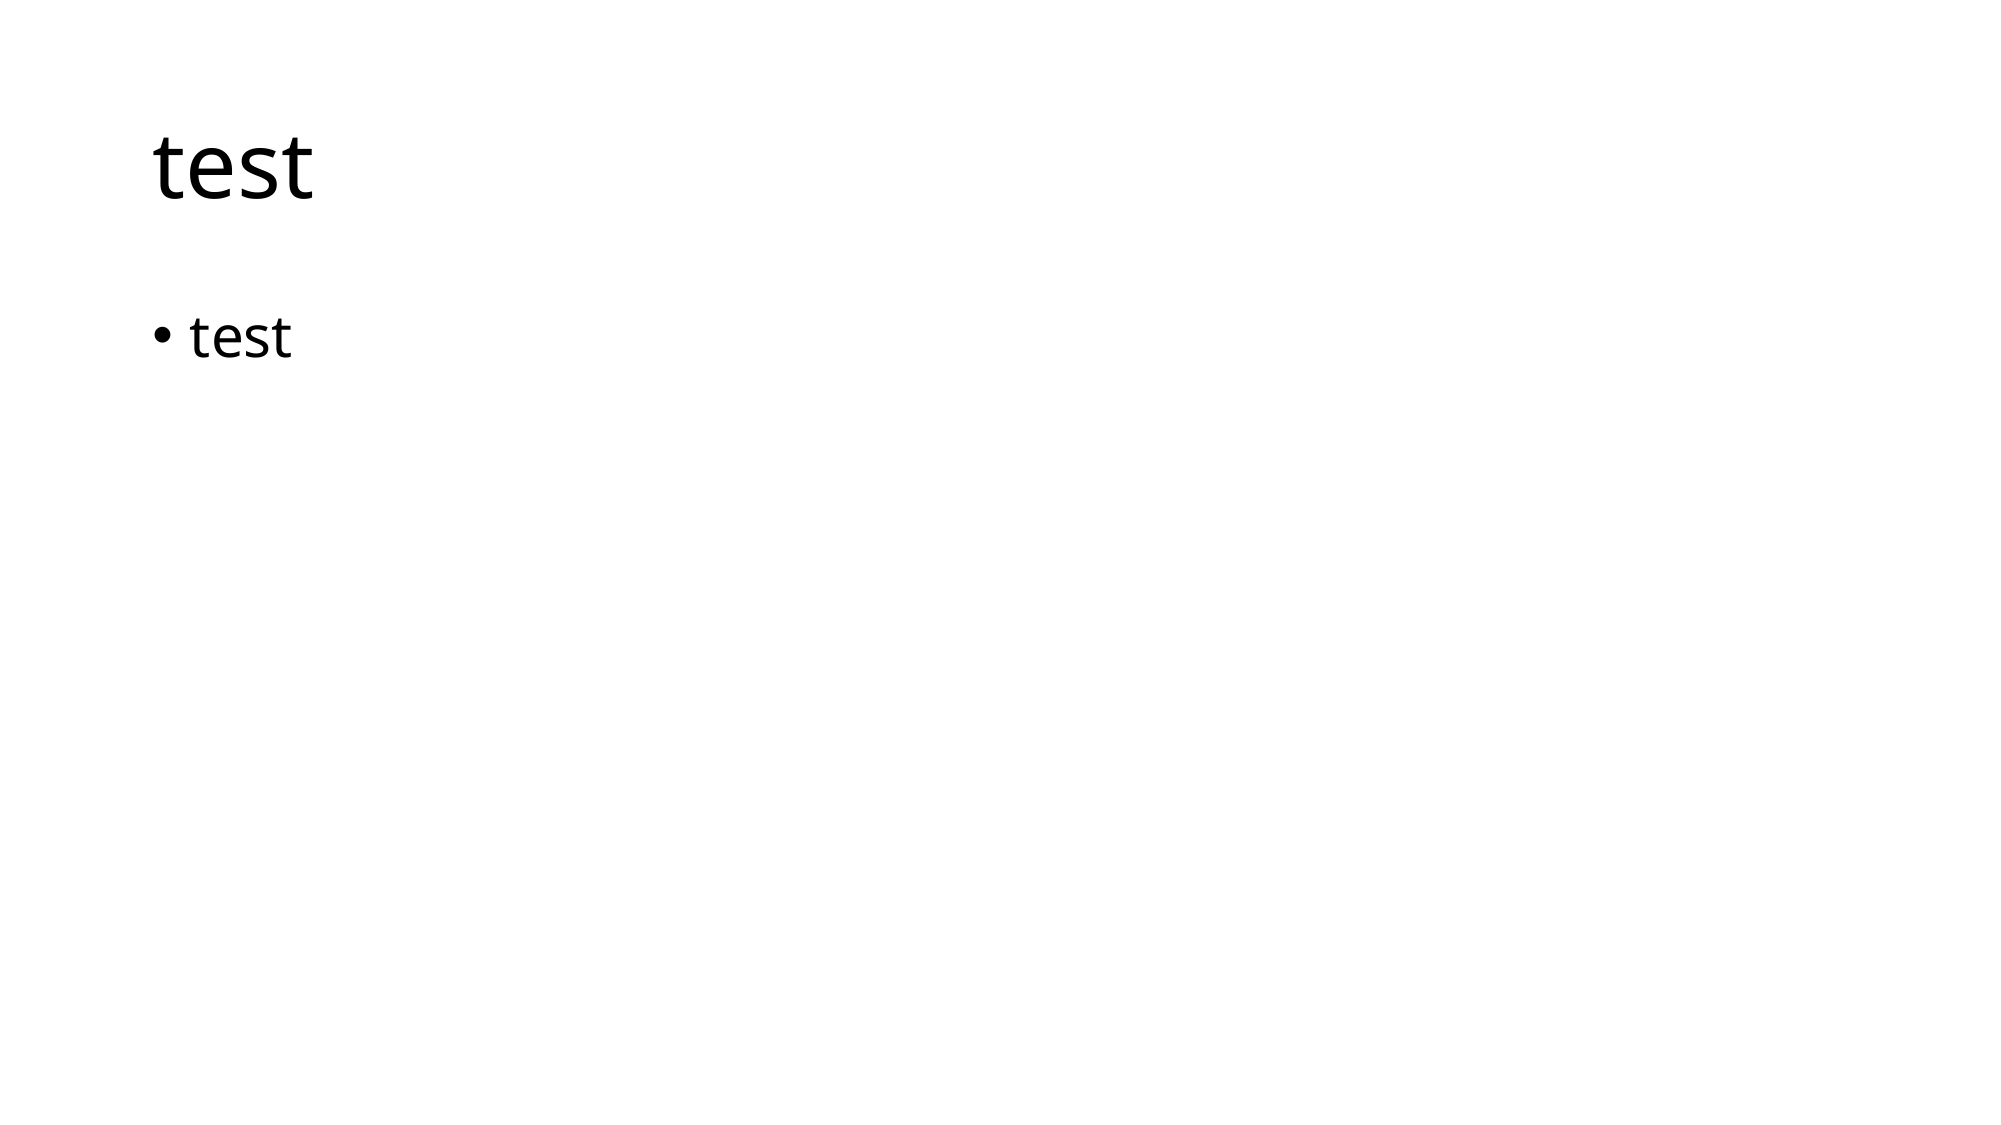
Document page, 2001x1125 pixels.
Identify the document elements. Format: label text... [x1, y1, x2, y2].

list test [137, 299, 1863, 1014]
title test [137, 59, 1863, 278]
